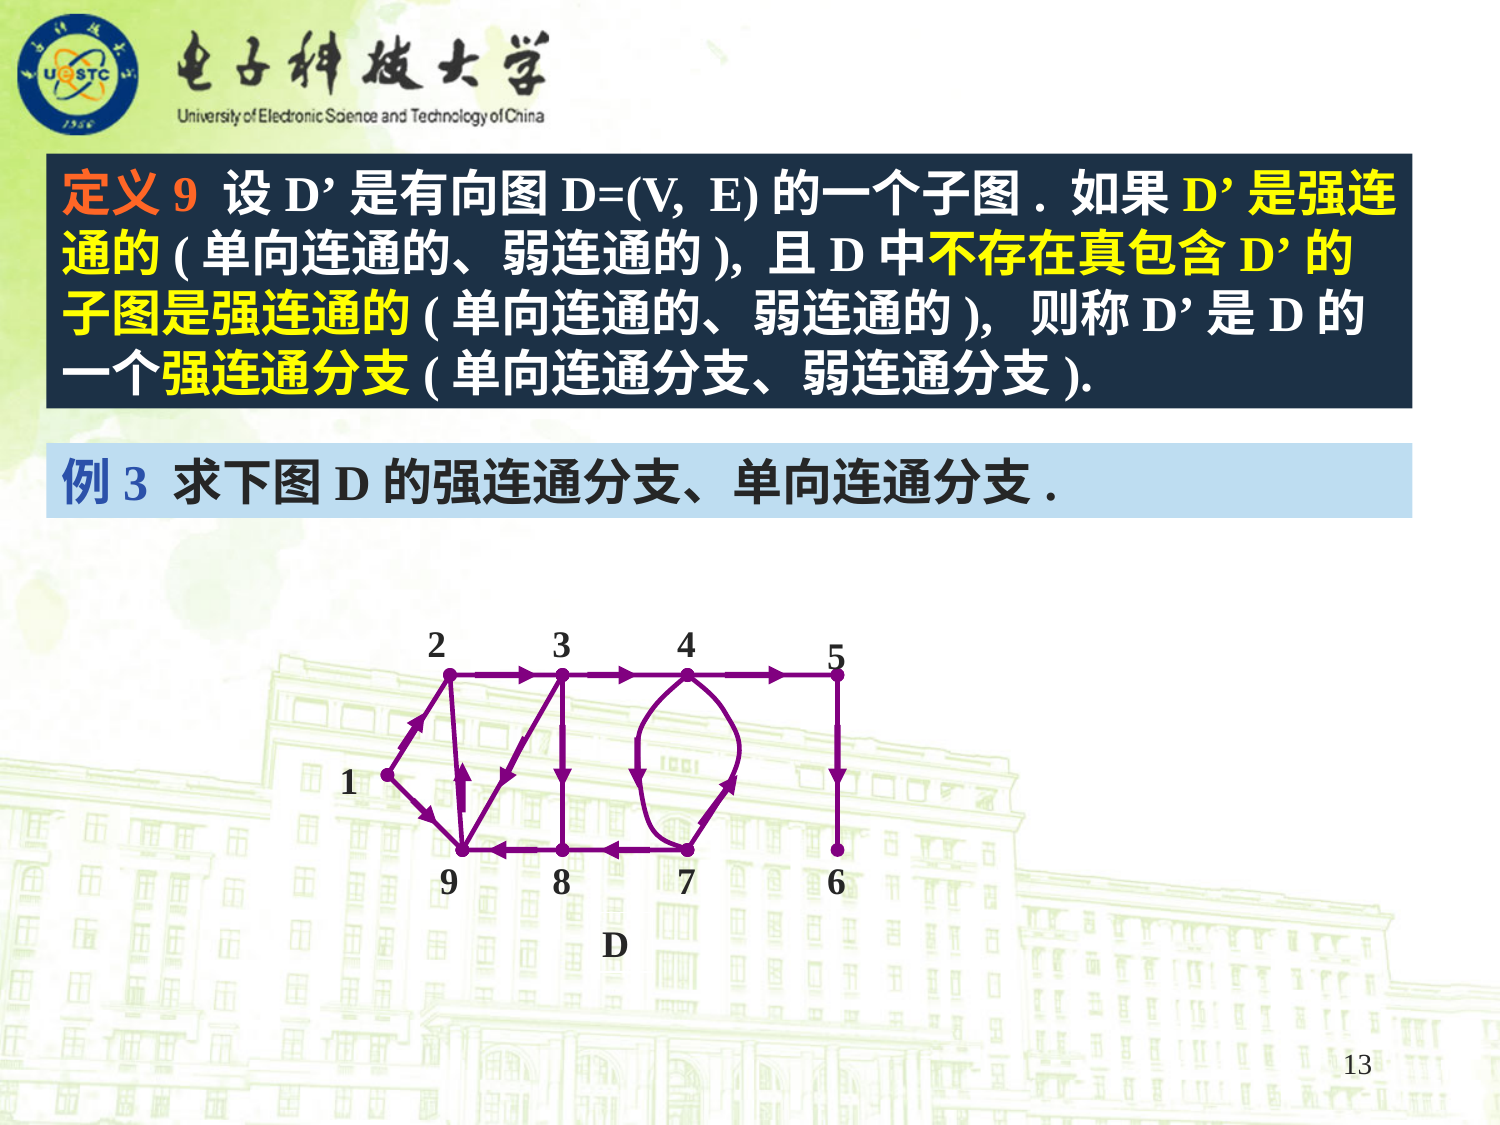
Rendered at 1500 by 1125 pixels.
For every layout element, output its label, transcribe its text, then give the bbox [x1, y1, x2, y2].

slide_number 13 [1074, 1025, 1388, 1100]
text_box 定义9 设D’是有向图D=(V, E)的一个子图. 如果D’是强连通的(单向连通的、弱连通的), 且D中不存在真包含D’的子图是强连通的(单向连通的、弱连通的), 则称D’是D的一个强连通分支(单向连通分支、弱连通分支). [46, 153, 1413, 409]
text_box 例3 求下图D的强连通分支、单向连通分支. [46, 443, 1413, 518]
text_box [324, 612, 878, 974]
picture [0, 0, 1500, 1125]
